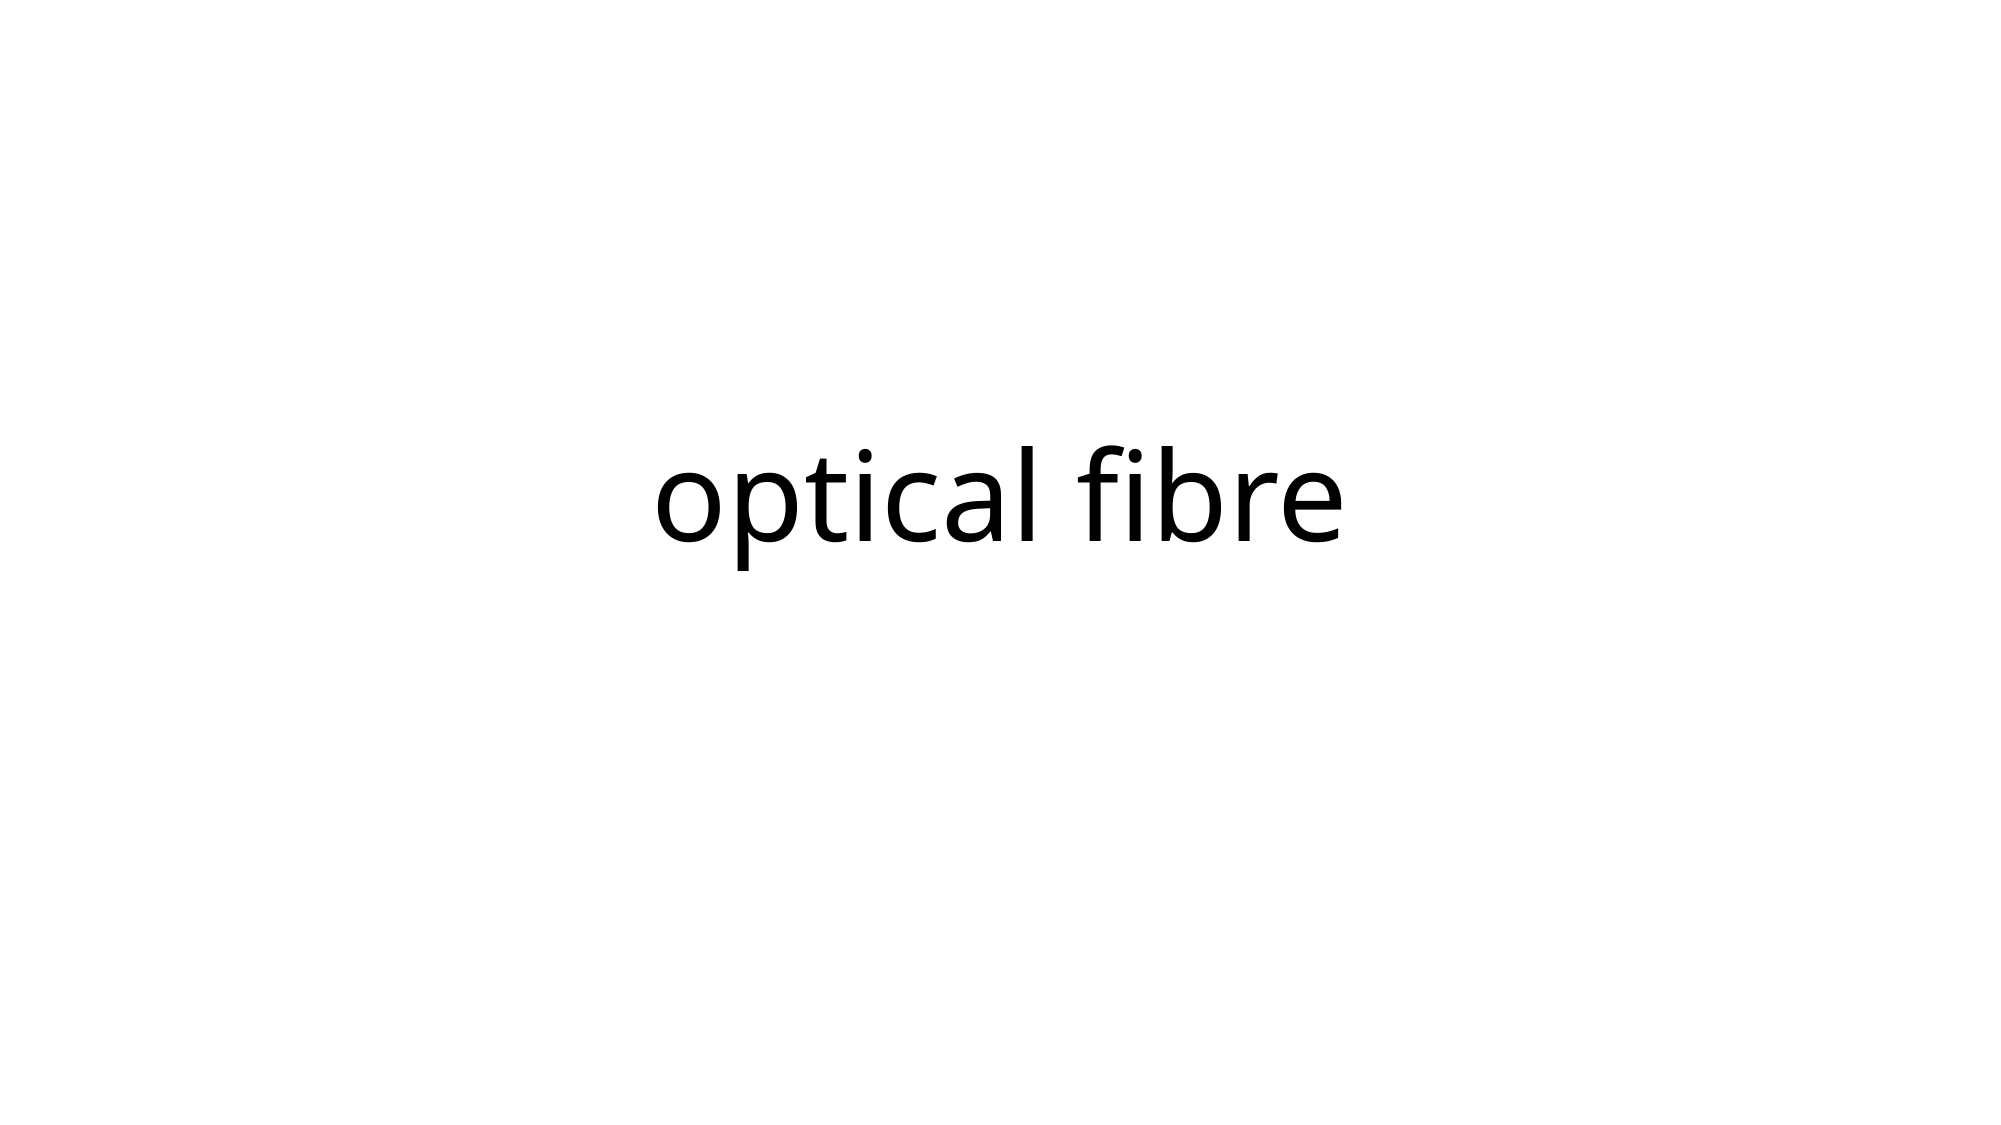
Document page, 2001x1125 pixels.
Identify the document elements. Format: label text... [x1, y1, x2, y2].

title optical fibre [0, 184, 2000, 576]
